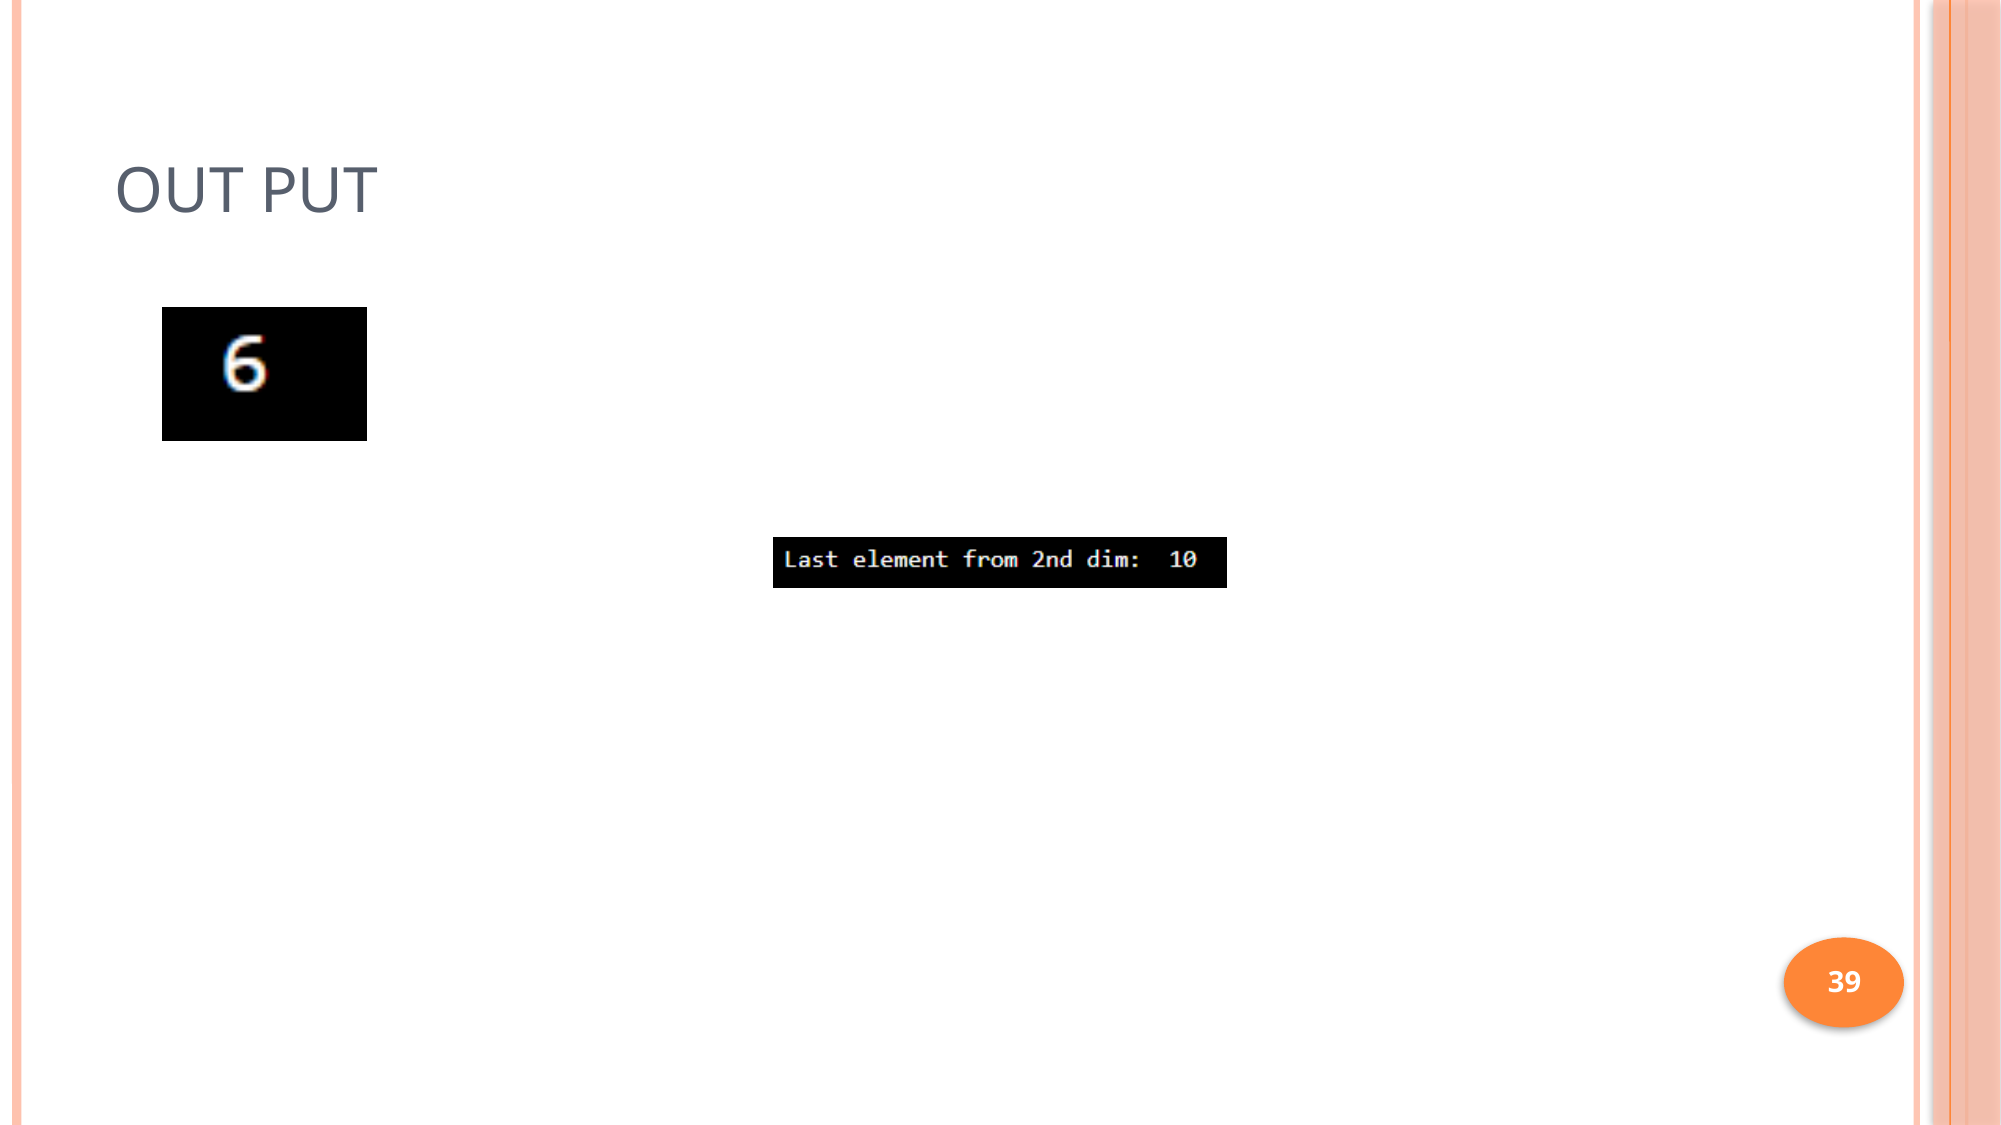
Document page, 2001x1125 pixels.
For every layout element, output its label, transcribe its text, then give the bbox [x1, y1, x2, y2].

title Out Put [99, 45, 1734, 233]
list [162, 307, 367, 442]
slide_number 39 [1777, 940, 1912, 1027]
picture [772, 536, 1228, 589]
